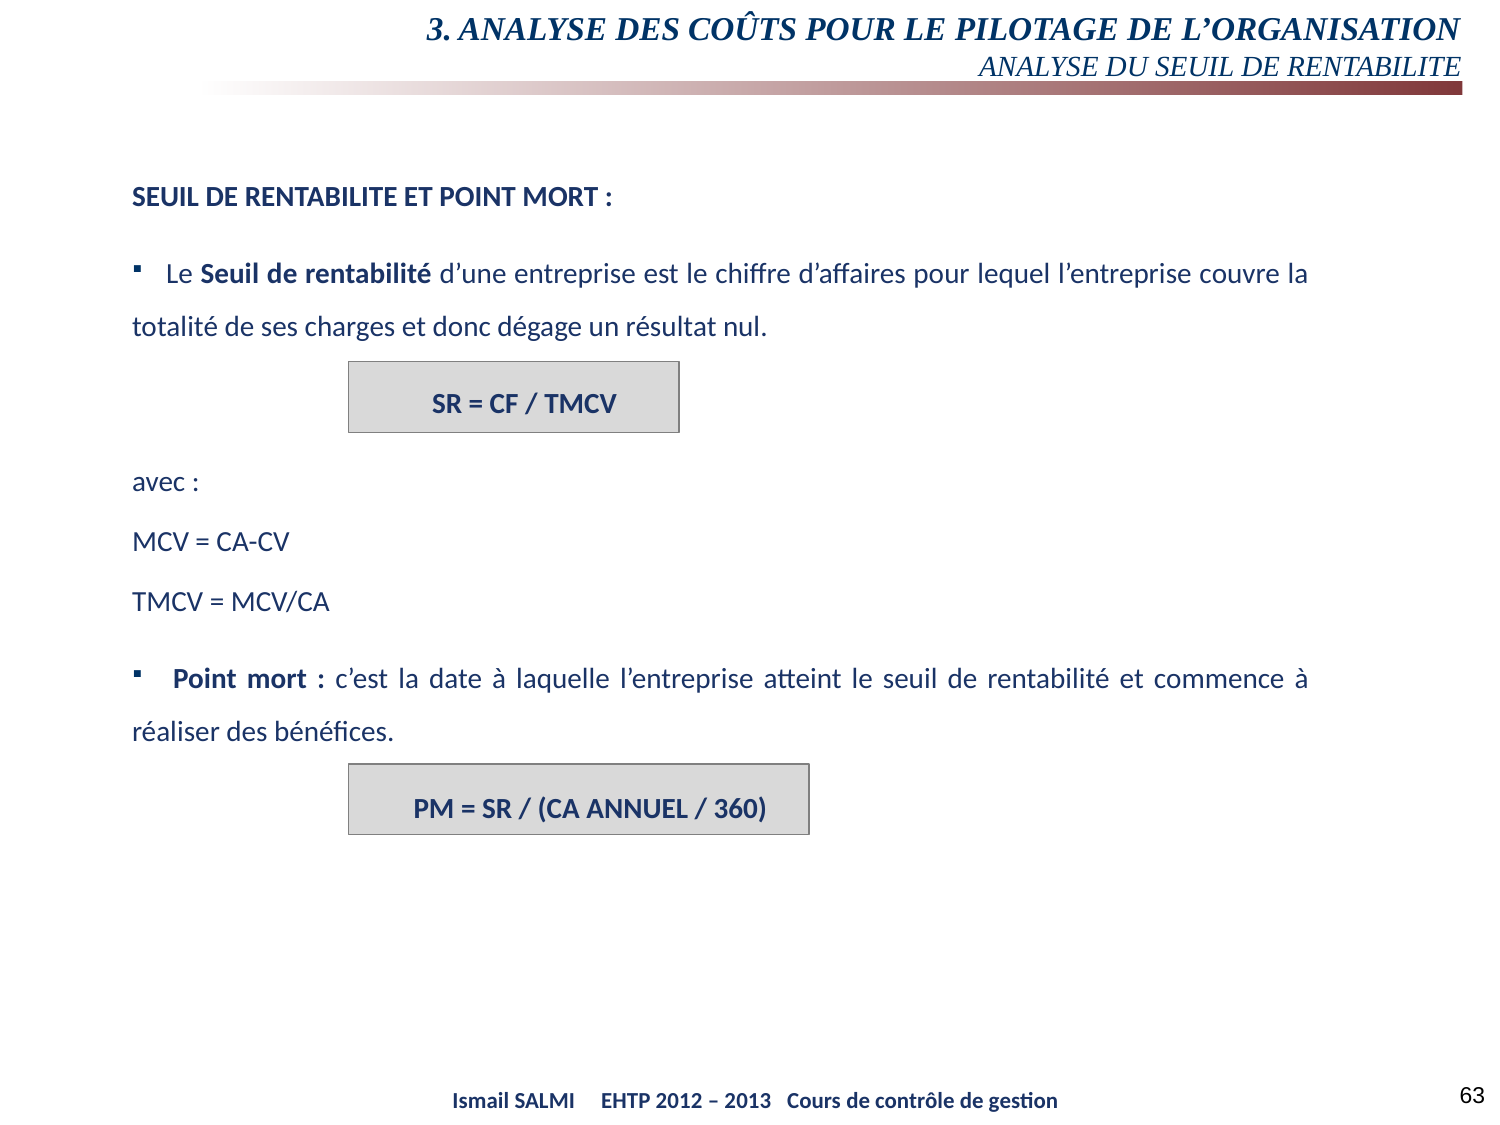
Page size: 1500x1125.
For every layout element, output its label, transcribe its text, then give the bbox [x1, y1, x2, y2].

title 3. ANALYSE DES COÛTS POUR LE PILOTAGE DE L’ORGANISATION ANALYSE DU SEUIL DE RENTABILITE [116, 0, 1477, 101]
slide_number 63 [1187, 1073, 1500, 1125]
list SEUIL DE RENTABILITE ET POINT MORT : Le Seuil de rentabilité d’une entreprise est le chiffre d’affaires pour lequel l’entreprise couvre la totalité de ses charges et donc dégage un résultat nul. SR = CF / TMCV avec : MCV = CA-CV TMCV = MCV/CA Point mort : c’est la date à laquelle l’entreprise atteint le seuil de rentabilité et commence à réaliser des bénéfices. PM = SR / (CA ANNUEL / 360) [116, 152, 1325, 997]
text_box Ismail SALMI EHTP 2012 – 2013 Cours de contrôle de gestion [339, 1078, 1172, 1125]
